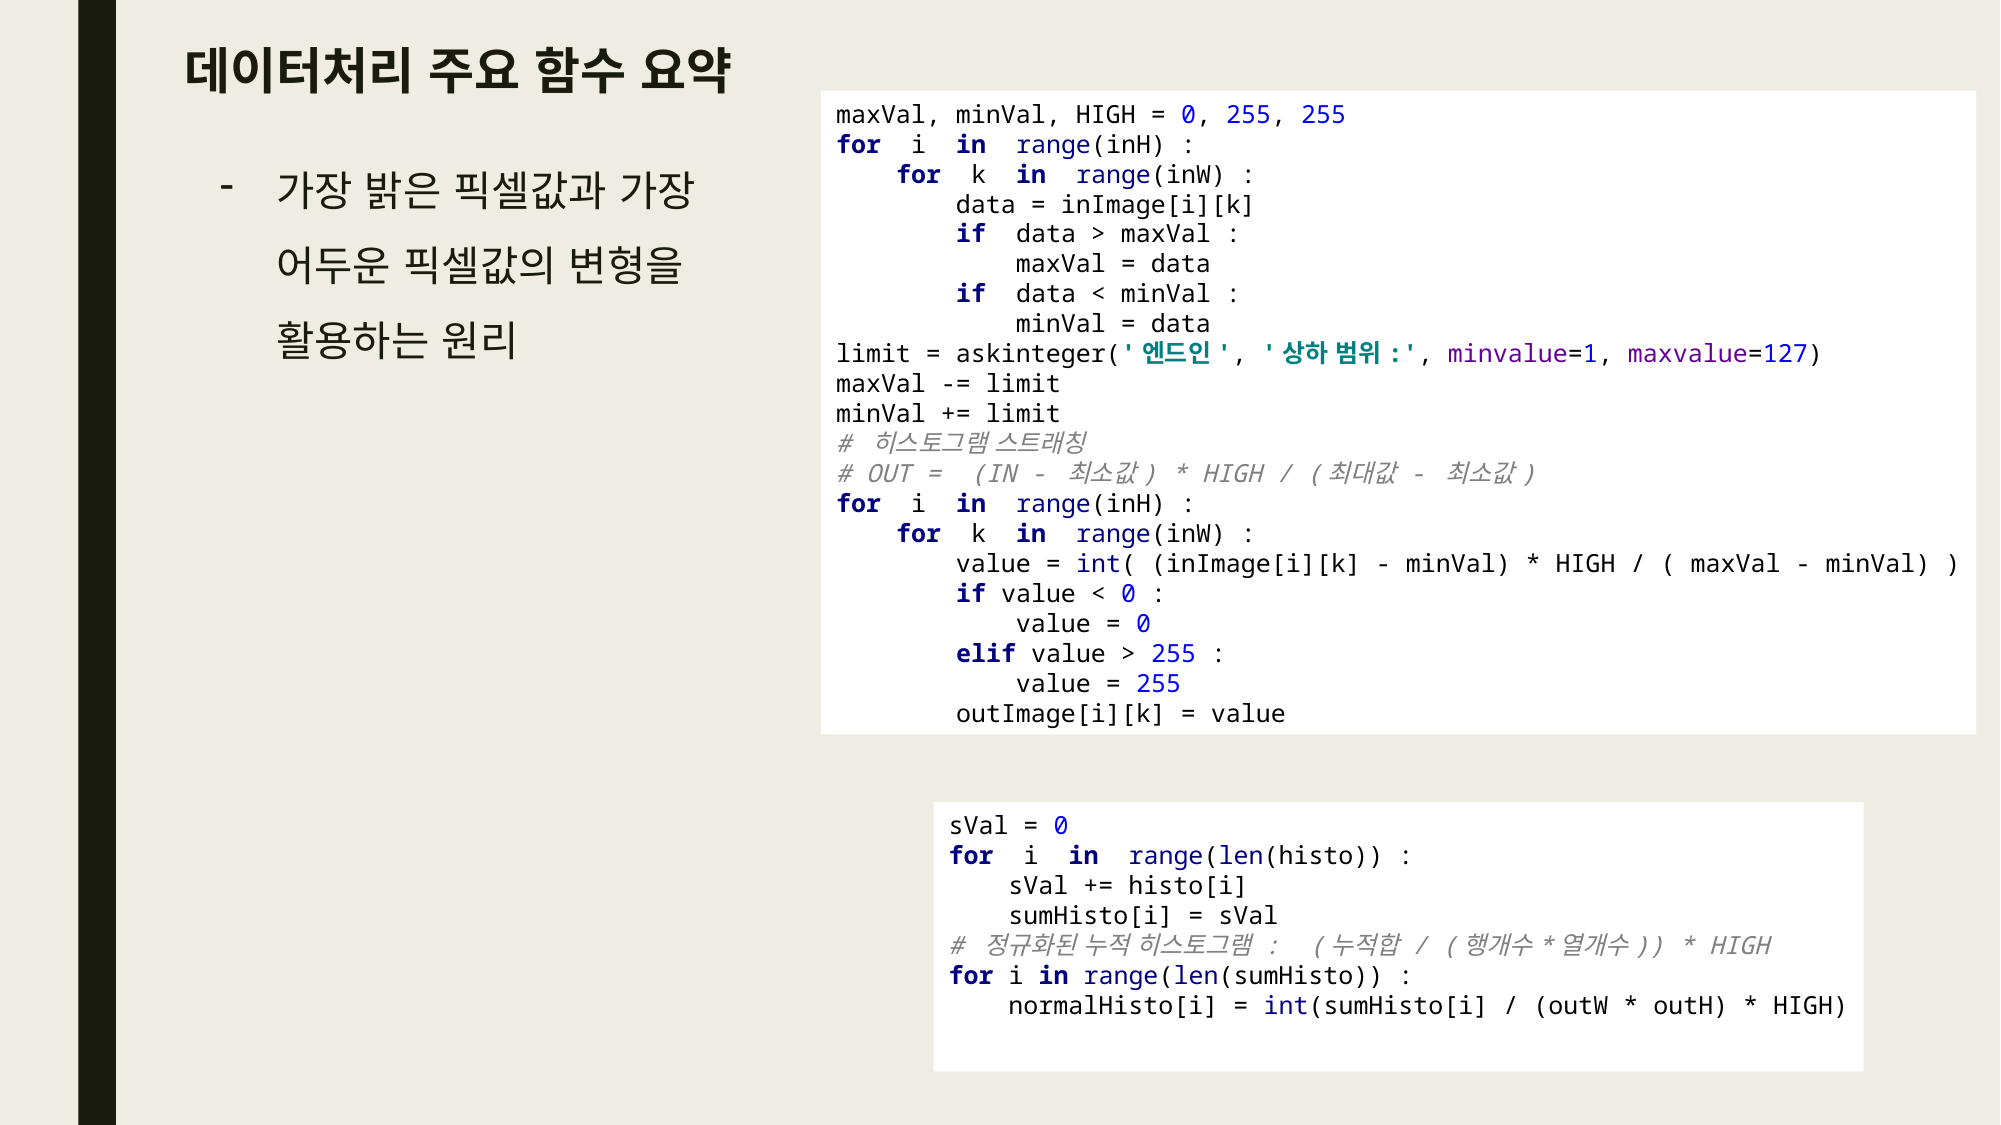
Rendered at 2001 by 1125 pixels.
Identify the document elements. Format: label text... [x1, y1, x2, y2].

title 데이터처리 주요 함수 요약 [169, 39, 1492, 182]
text_box maxVal, minVal, HIGH = 0, 255, 255 for i in range(inH) : for k in range(inW) : data = inImage[i][k] if data > maxVal : maxVal = data if data < minVal : minVal = data limit = askinteger('엔드인', '상하 범위:', minvalue=1, maxvalue=127) maxVal -= limit minVal += limit # 히스토그램 스트래칭 # OUT = (IN - 최소값) * HIGH / (최대값 - 최소값) for i in range(inH) : for k in range(inW) : value = int( (inImage[i][k] - minVal) * HIGH / ( maxVal - minVal) ) if value < 0 : value = 0 elif value > 255 : value = 255 outImage[i][k] = value [821, 90, 1977, 735]
text_box sVal = 0 for i in range(len(histo)) : sVal += histo[i] sumHisto[i] = sVal # 정규화된 누적 히스토그램 : (누적합 / (행개수*열개수)) * HIGH for i in range(len(sumHisto)) : normalHisto[i] = int(sumHisto[i] / (outW * outH) * HIGH) [933, 802, 1864, 1072]
text_box [169, 230, 821, 515]
text_box 가장 밝은 픽셀값과 가장 어두운 픽셀값의 변형을 활용하는 원리 [204, 131, 788, 455]
